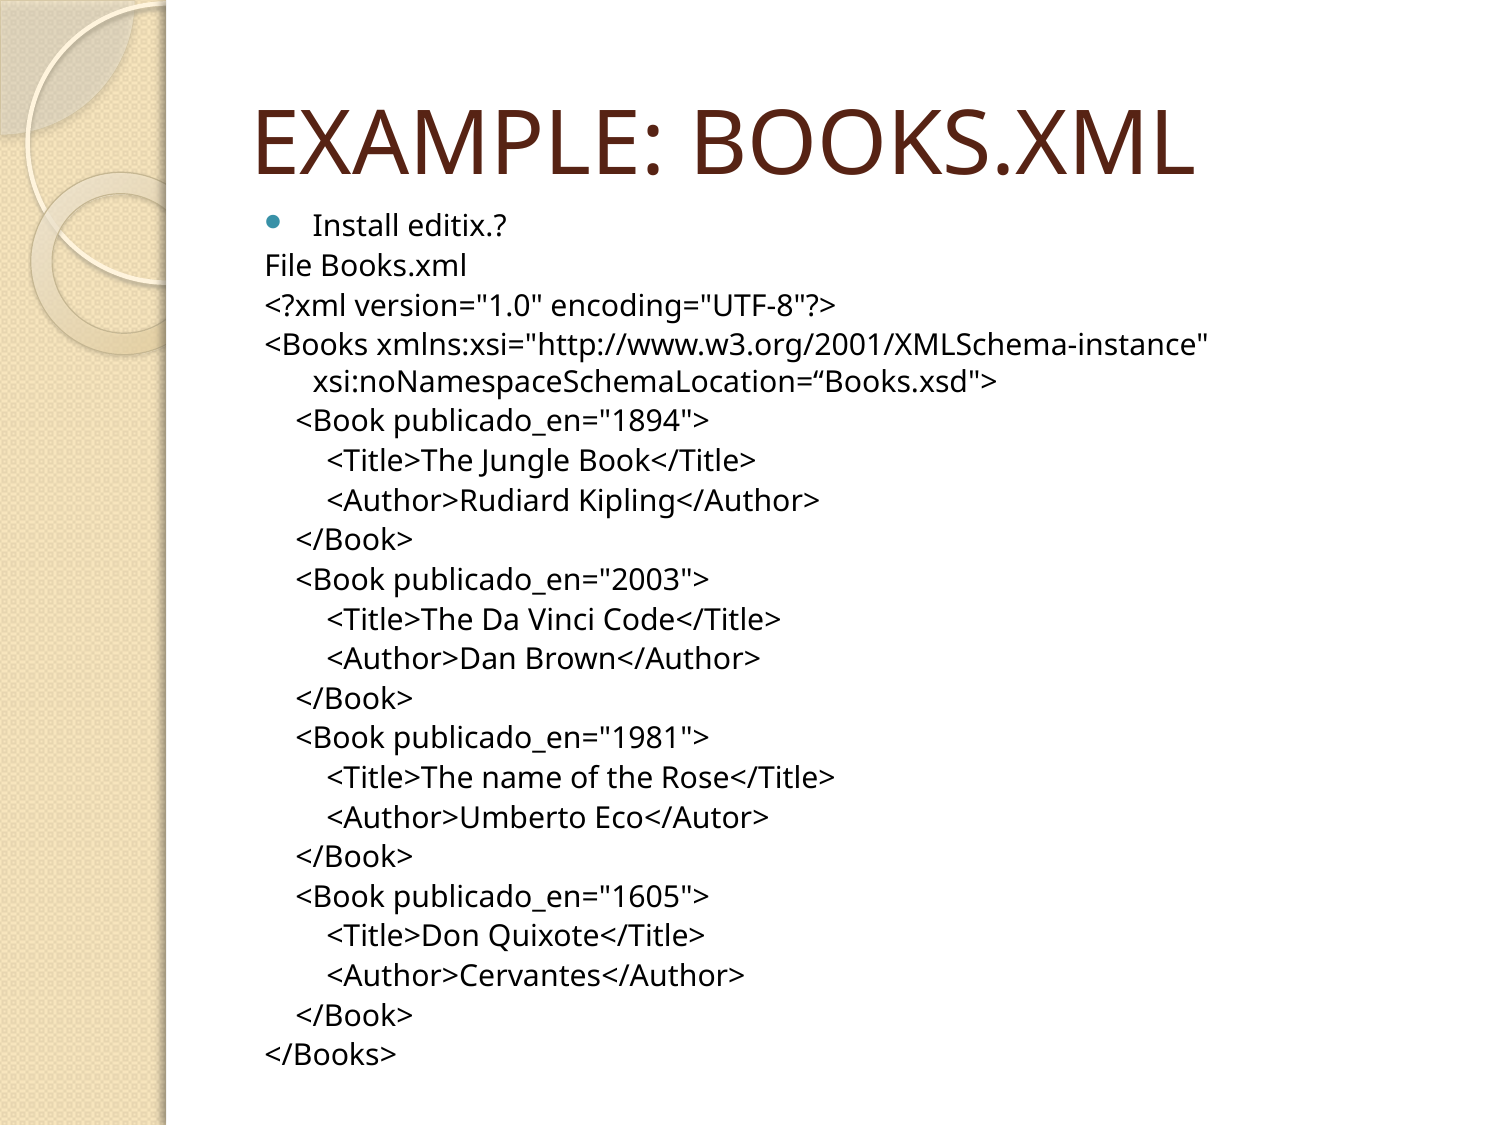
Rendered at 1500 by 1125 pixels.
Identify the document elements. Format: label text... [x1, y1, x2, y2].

list Install editix.? File Books.xml <?xml version="1.0" encoding="UTF-8"?> <Books xmlns:xsi="http://www.w3.org/2001/XMLSchema-instance" xsi:noNamespaceSchemaLocation=“Books.xsd"> <Book publicado_en="1894"> <Title>The Jungle Book</Title> <Author>Rudiard Kipling</Author> </Book> <Book publicado_en="2003"> <Title>The Da Vinci Code</Title> <Author>Dan Brown</Author> </Book> <Book publicado_en="1981"> <Title>The name of the Rose</Title> <Author>Umberto Eco</Autor> </Book> <Book publicado_en="1605"> <Title>Don Quixote</Title> <Author>Cervantes</Author> </Book> </Books> [235, 199, 1466, 1090]
title EXAMPLE: BOOKS.XML [235, 45, 1466, 199]
